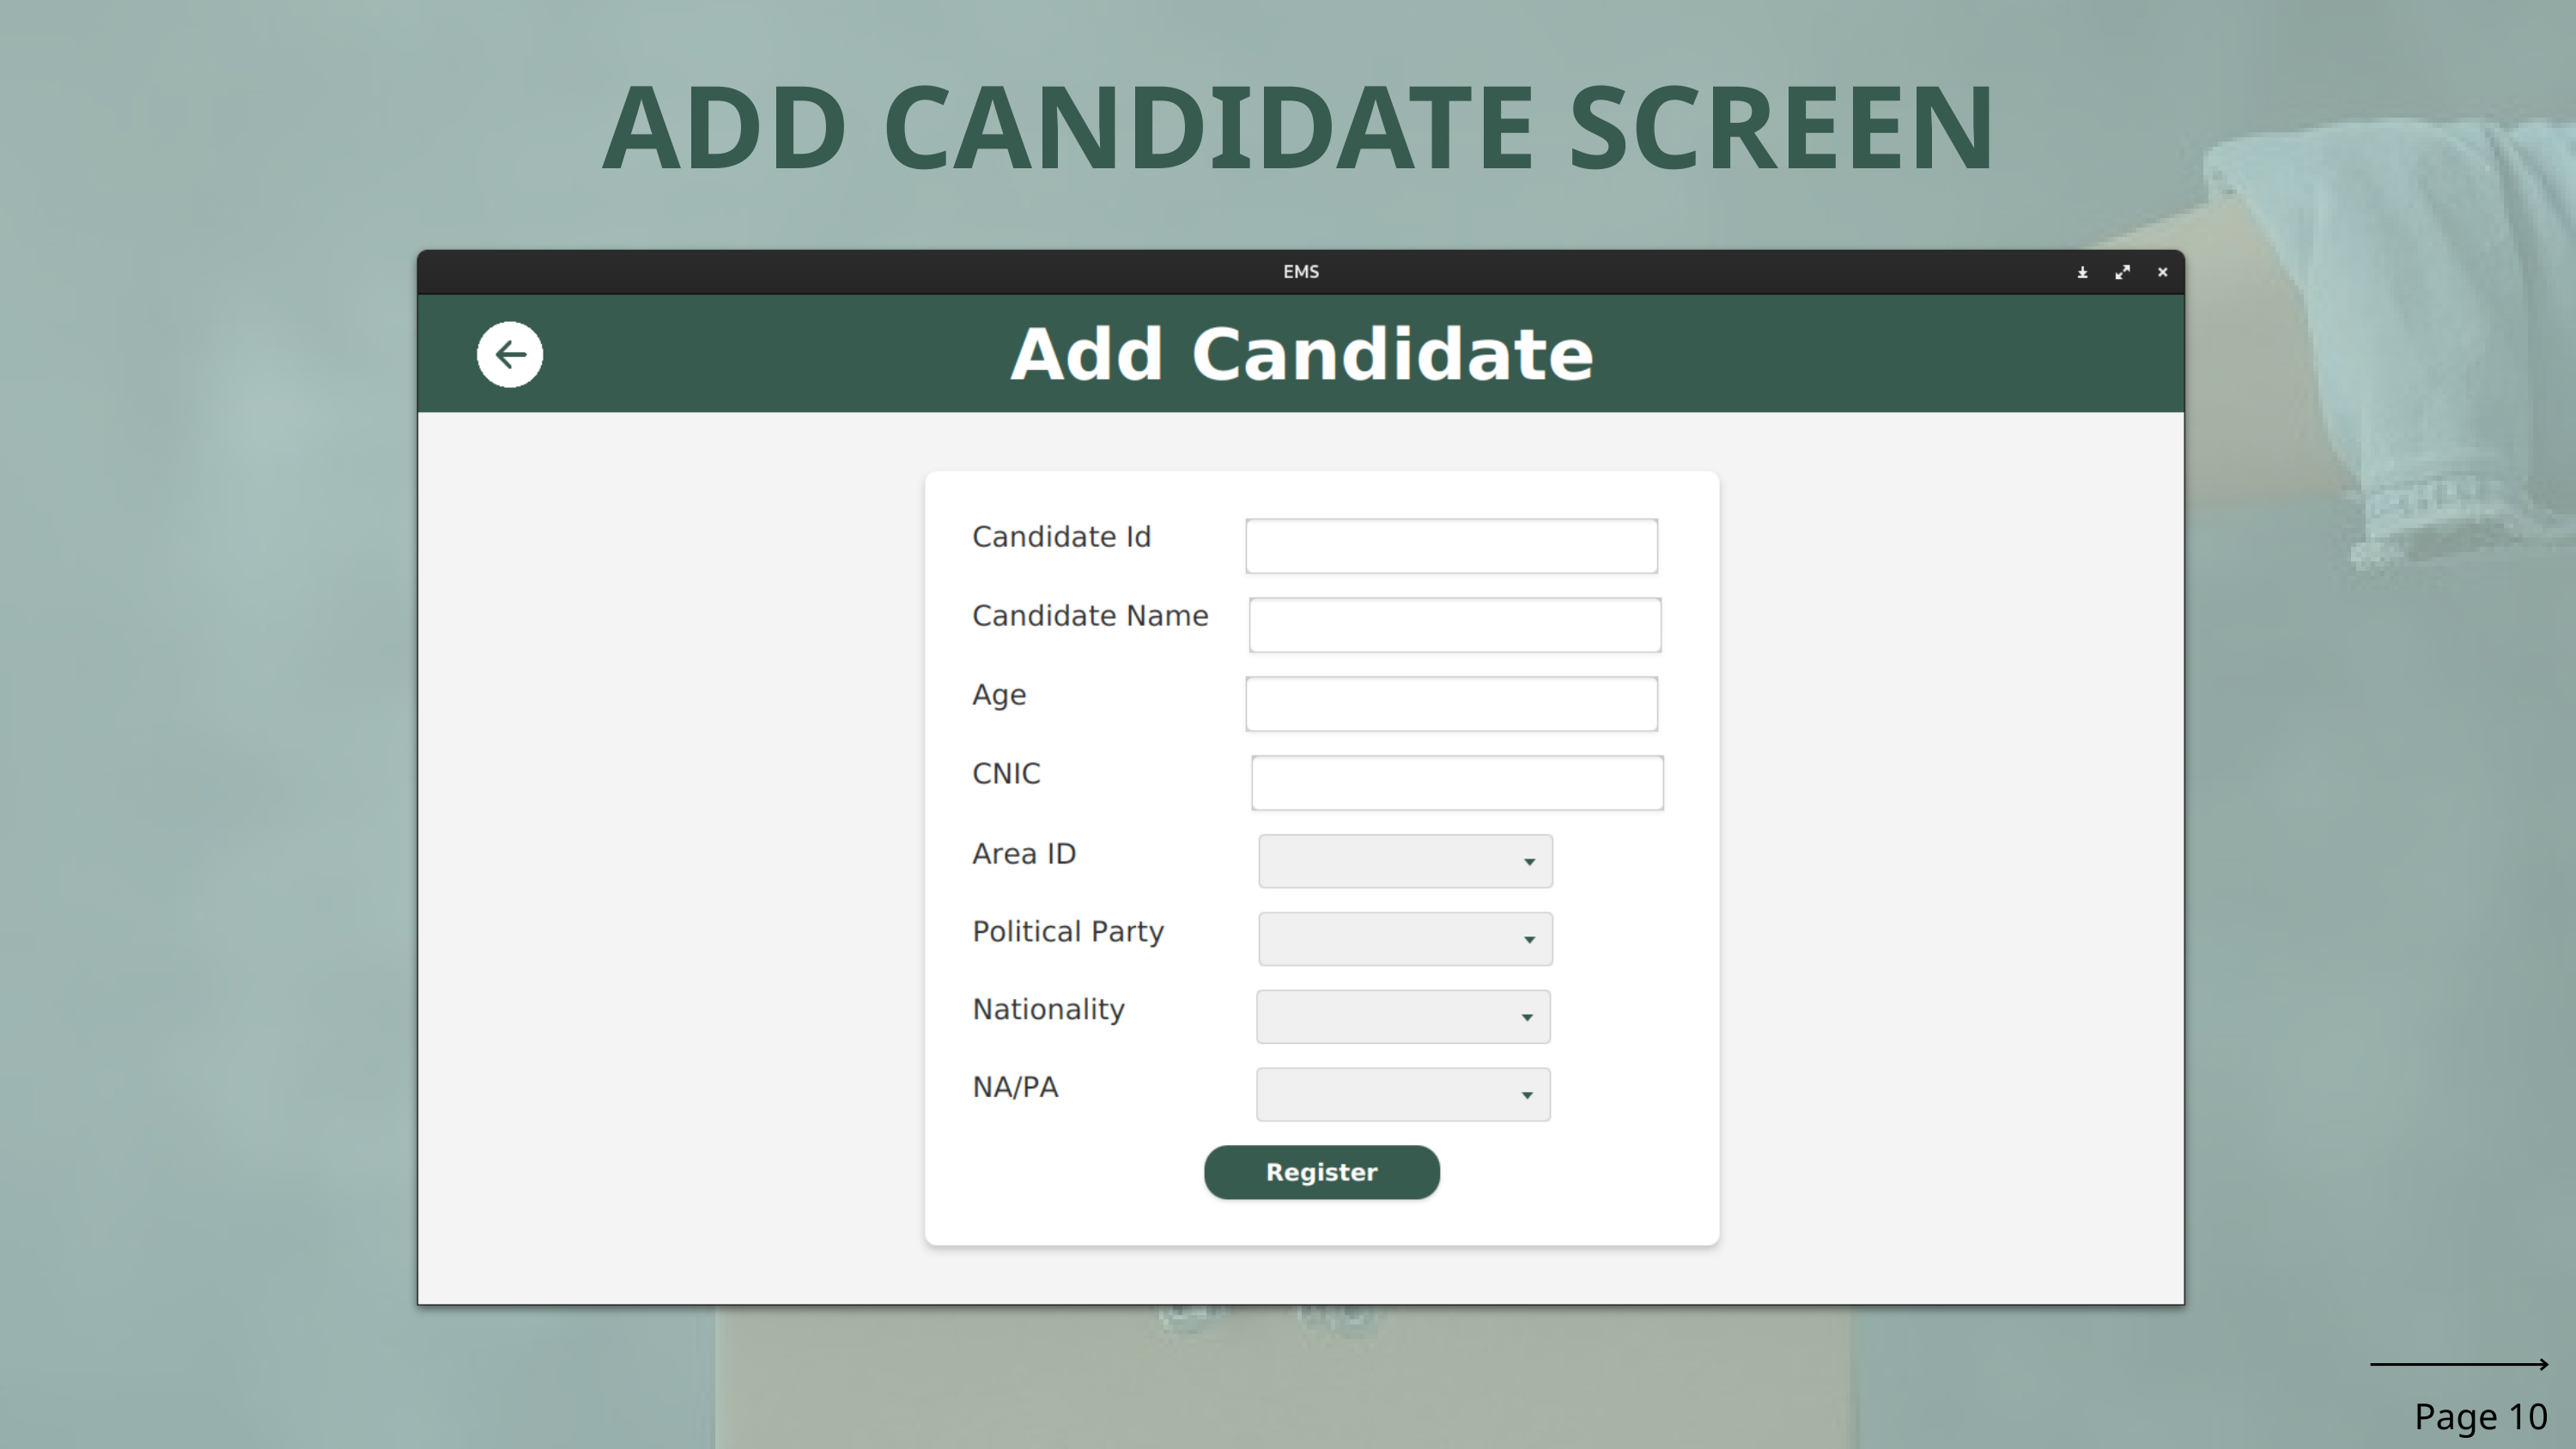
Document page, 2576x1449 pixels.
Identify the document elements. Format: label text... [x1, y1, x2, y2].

text_box [402, 237, 2201, 1325]
text_box ADD CANDIDATE SCREEN [219, 76, 2384, 191]
text_box Page 10 [2269, 1386, 2549, 1437]
text_box [0, 0, 2576, 1449]
